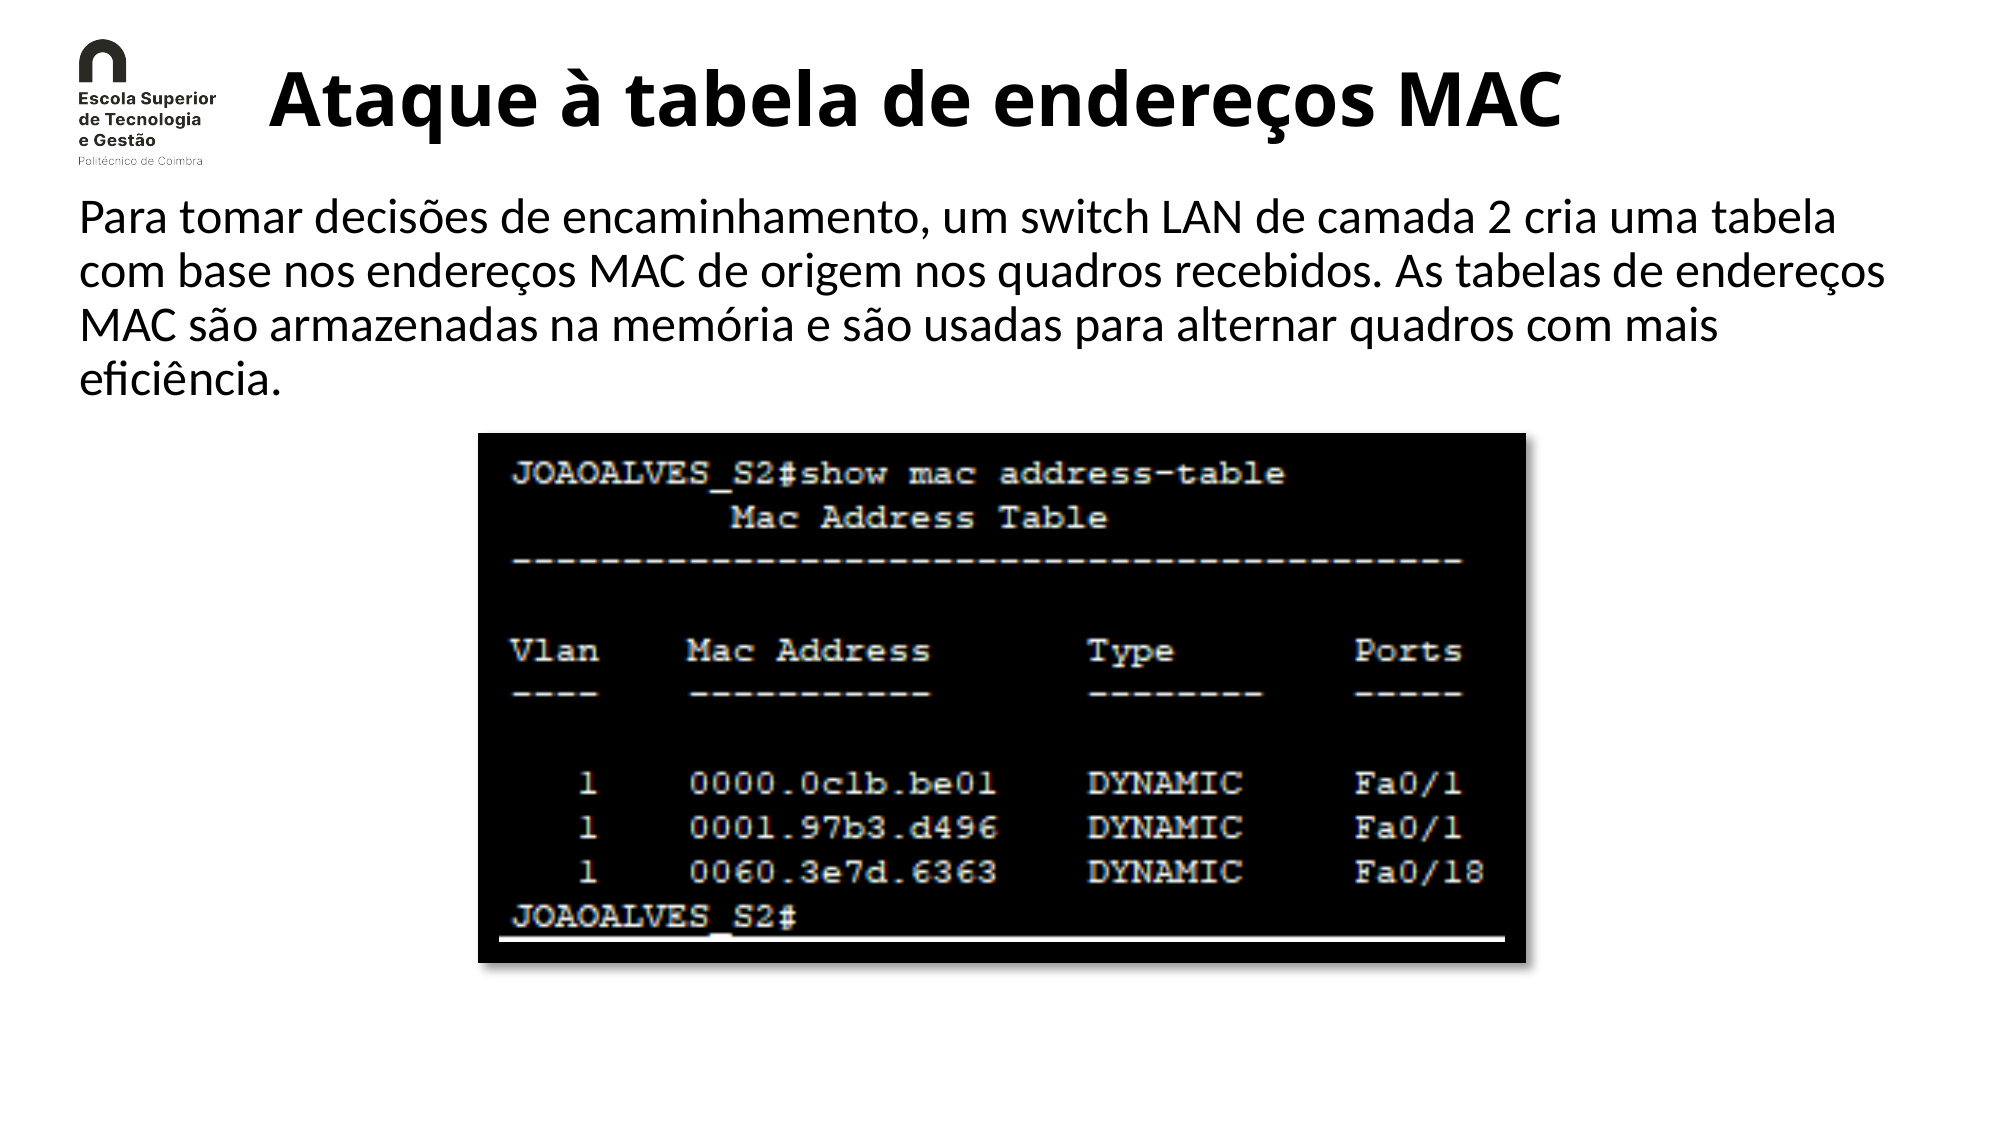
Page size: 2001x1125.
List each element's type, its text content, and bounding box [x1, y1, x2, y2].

title Ataque à tabela de endereços MAC [254, 39, 1940, 165]
picture [498, 453, 1506, 943]
list Para tomar decisões de encaminhamento, um switch LAN de camada 2 cria uma tabela com base nos endereços MAC de origem nos quadros recebidos. As tabelas de endereços MAC são armazenadas na memória e são usadas para alternar quadros com mais eficiência. [64, 182, 1940, 1115]
picture [79, 39, 216, 165]
